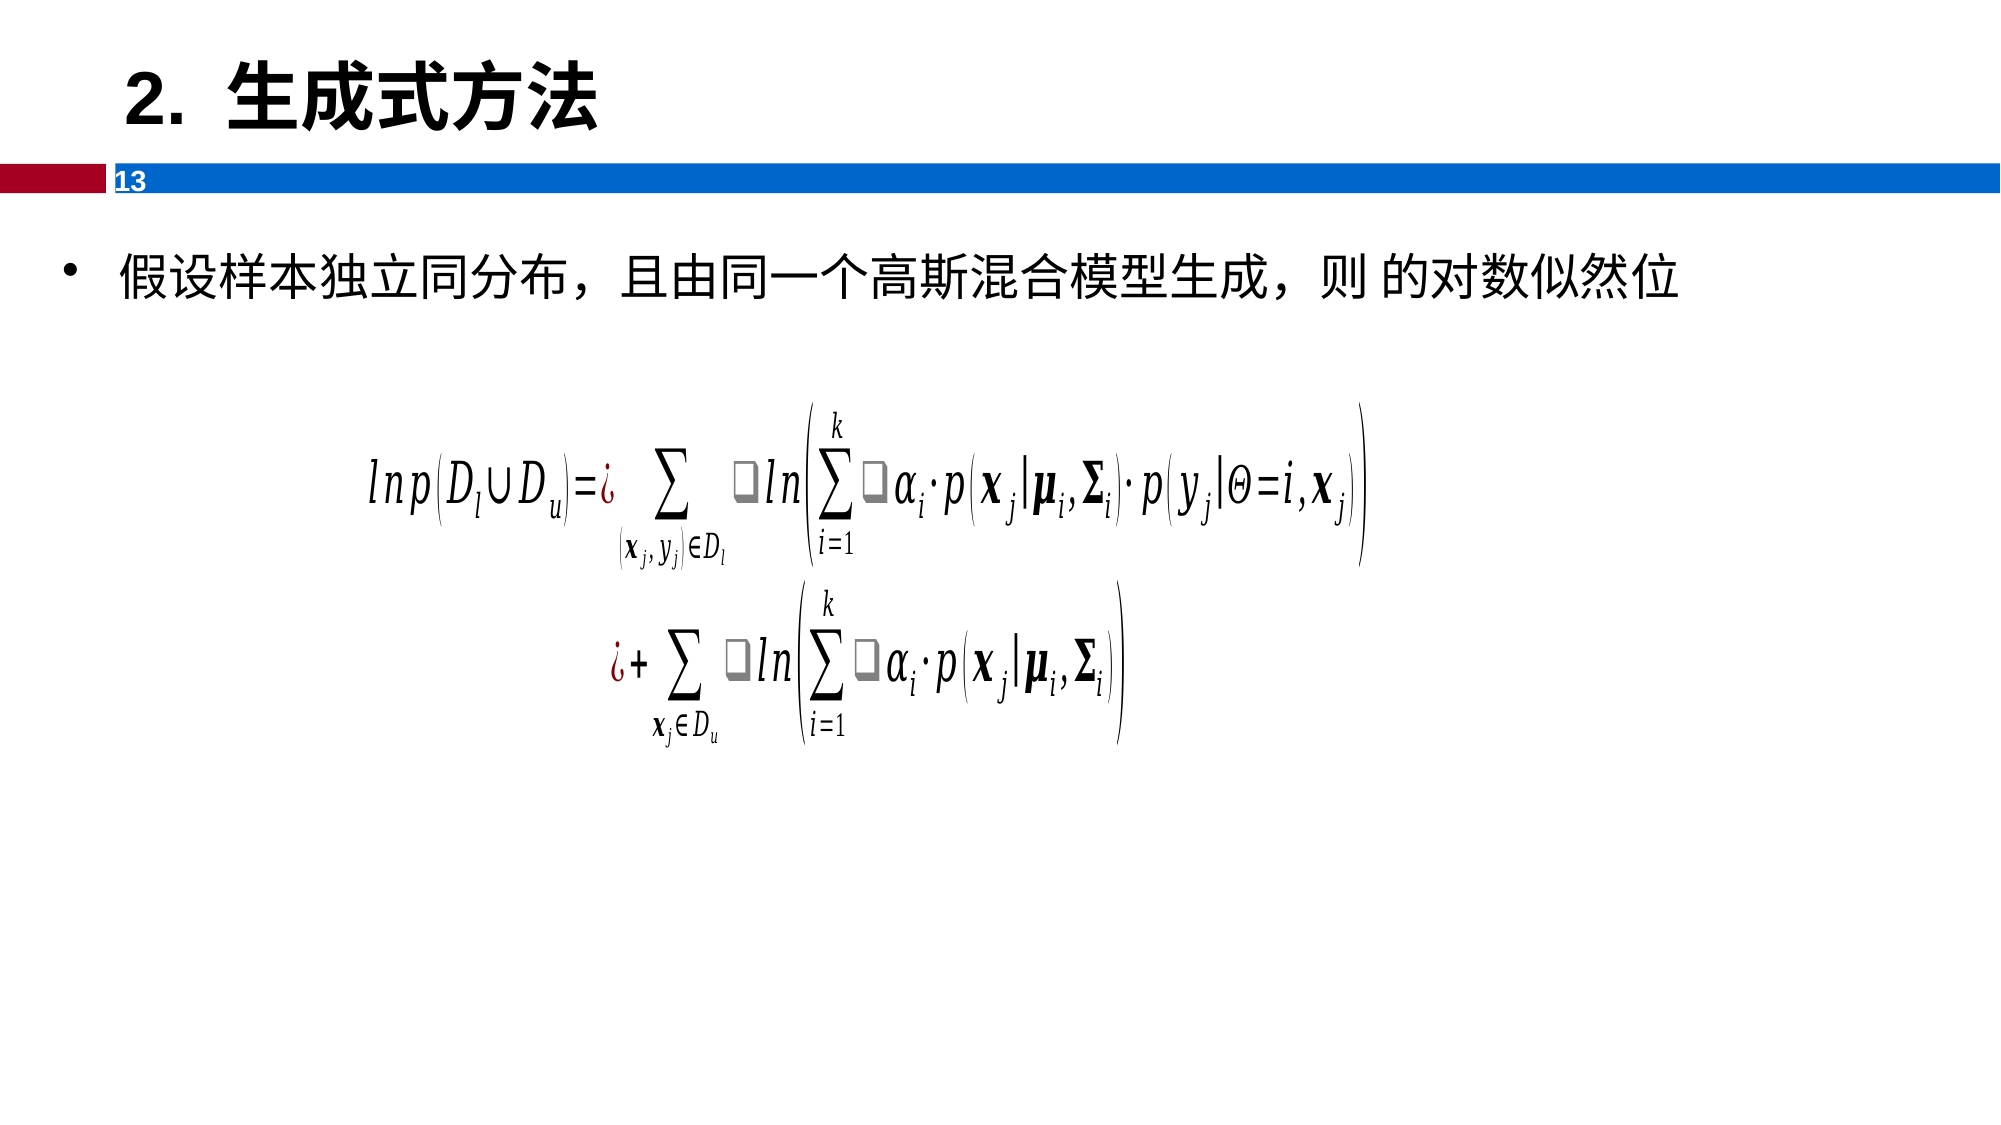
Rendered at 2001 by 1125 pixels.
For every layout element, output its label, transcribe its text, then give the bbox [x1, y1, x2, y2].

title 2. 生成式方法 [109, 38, 2000, 150]
